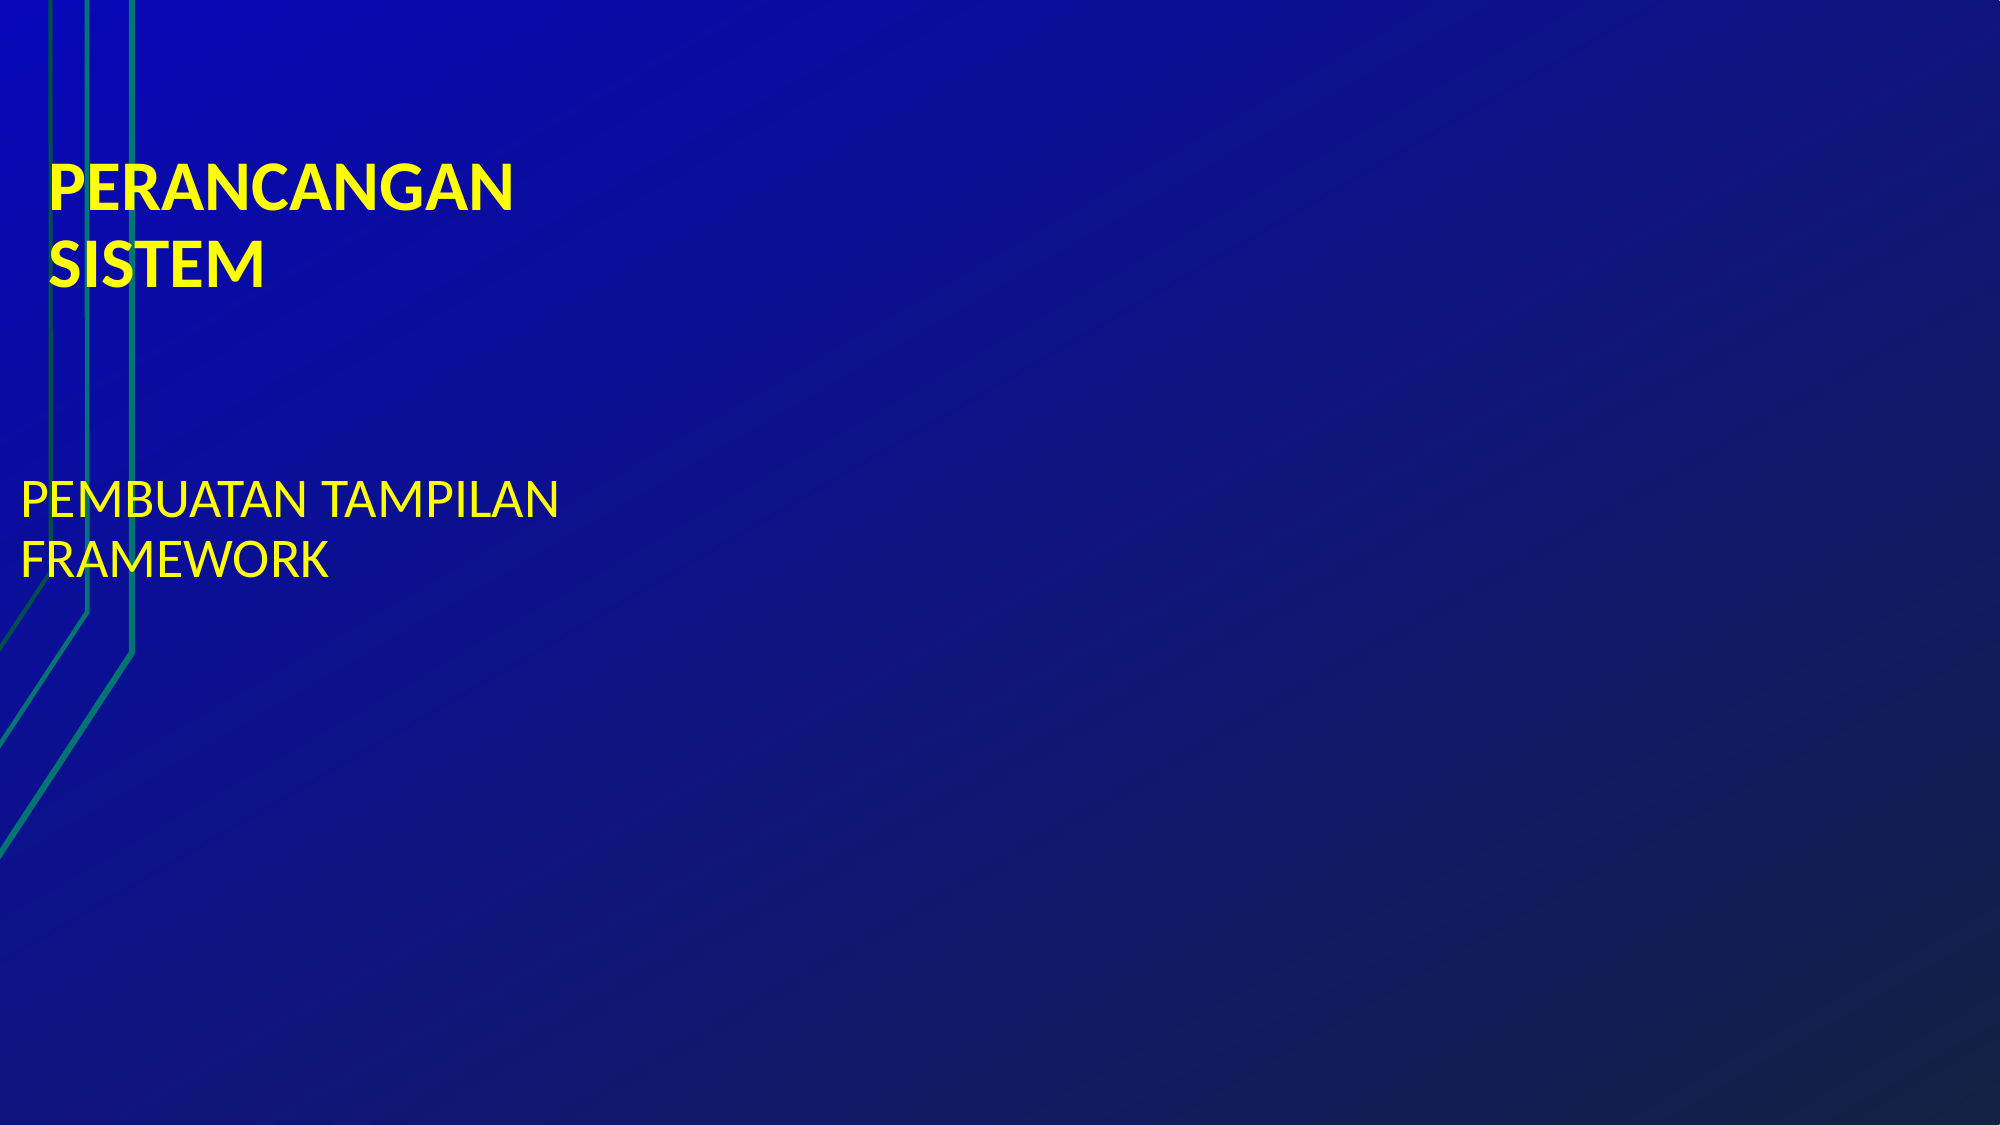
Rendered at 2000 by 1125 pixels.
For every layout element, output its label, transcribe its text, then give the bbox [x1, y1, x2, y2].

text_box PEMBUATAN TAMPILAN FRAMEWORK [0, 425, 603, 600]
title PERANCANGAN SISTEM [28, 137, 542, 313]
